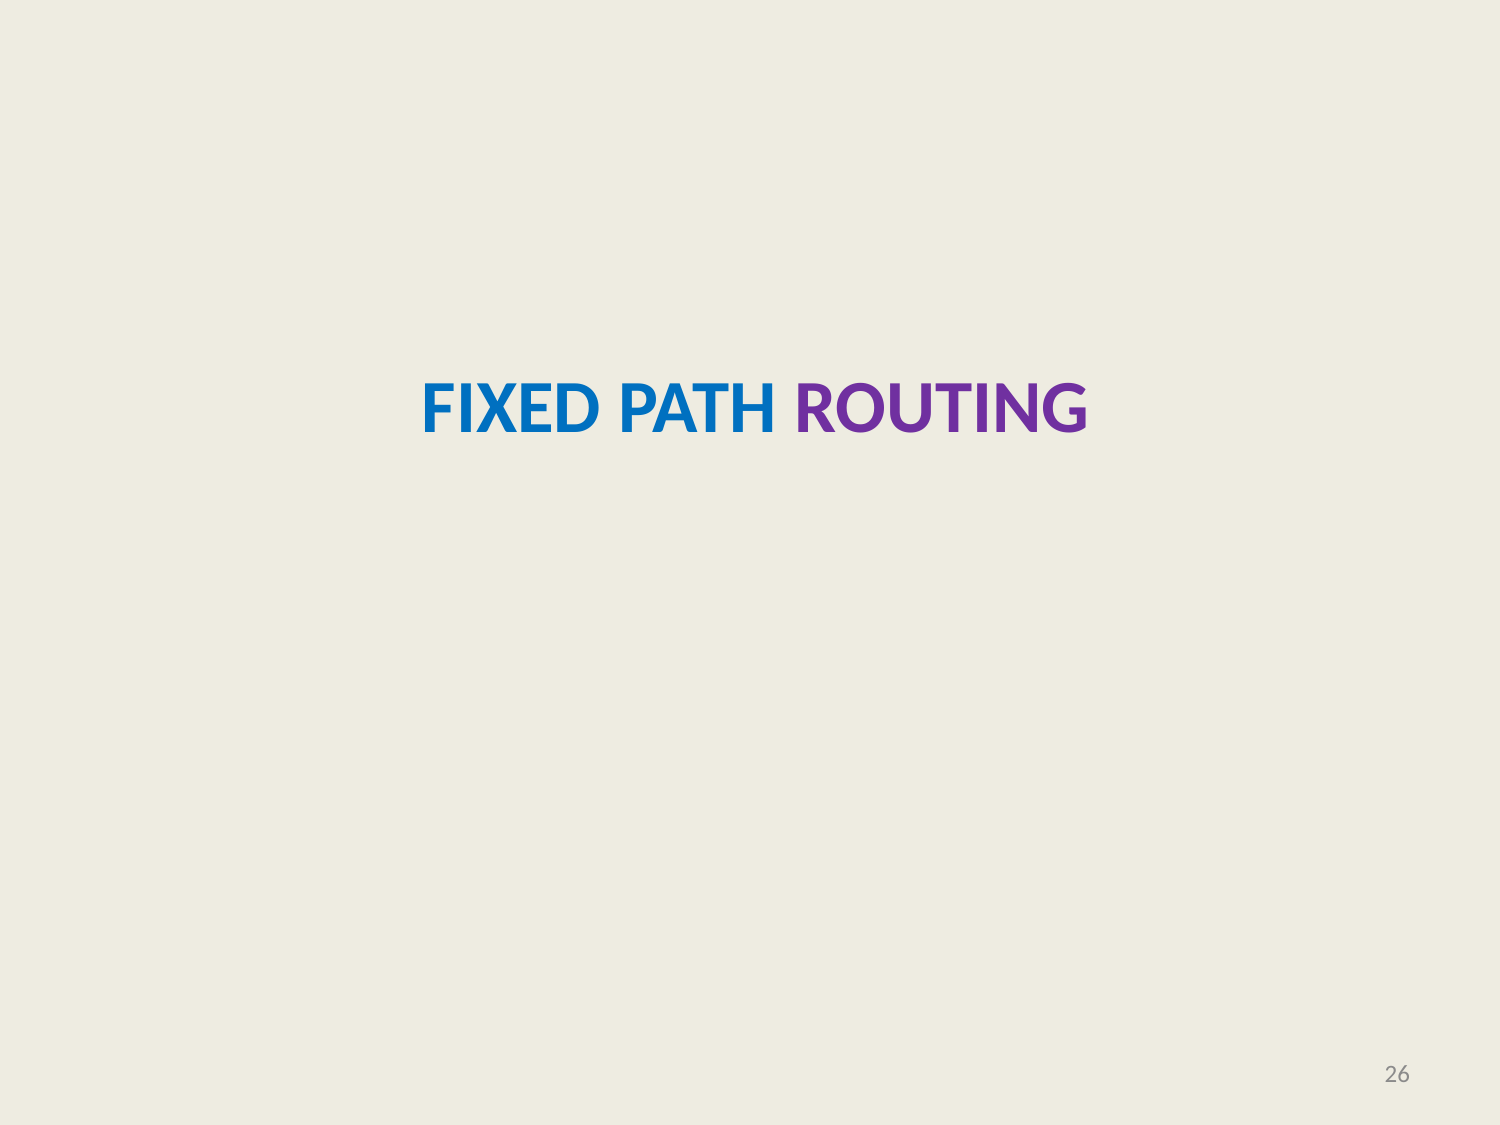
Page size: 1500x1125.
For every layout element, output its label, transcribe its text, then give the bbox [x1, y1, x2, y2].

slide_number 26 [1074, 1042, 1425, 1103]
title Fixed Path Routing [118, 350, 1394, 574]
